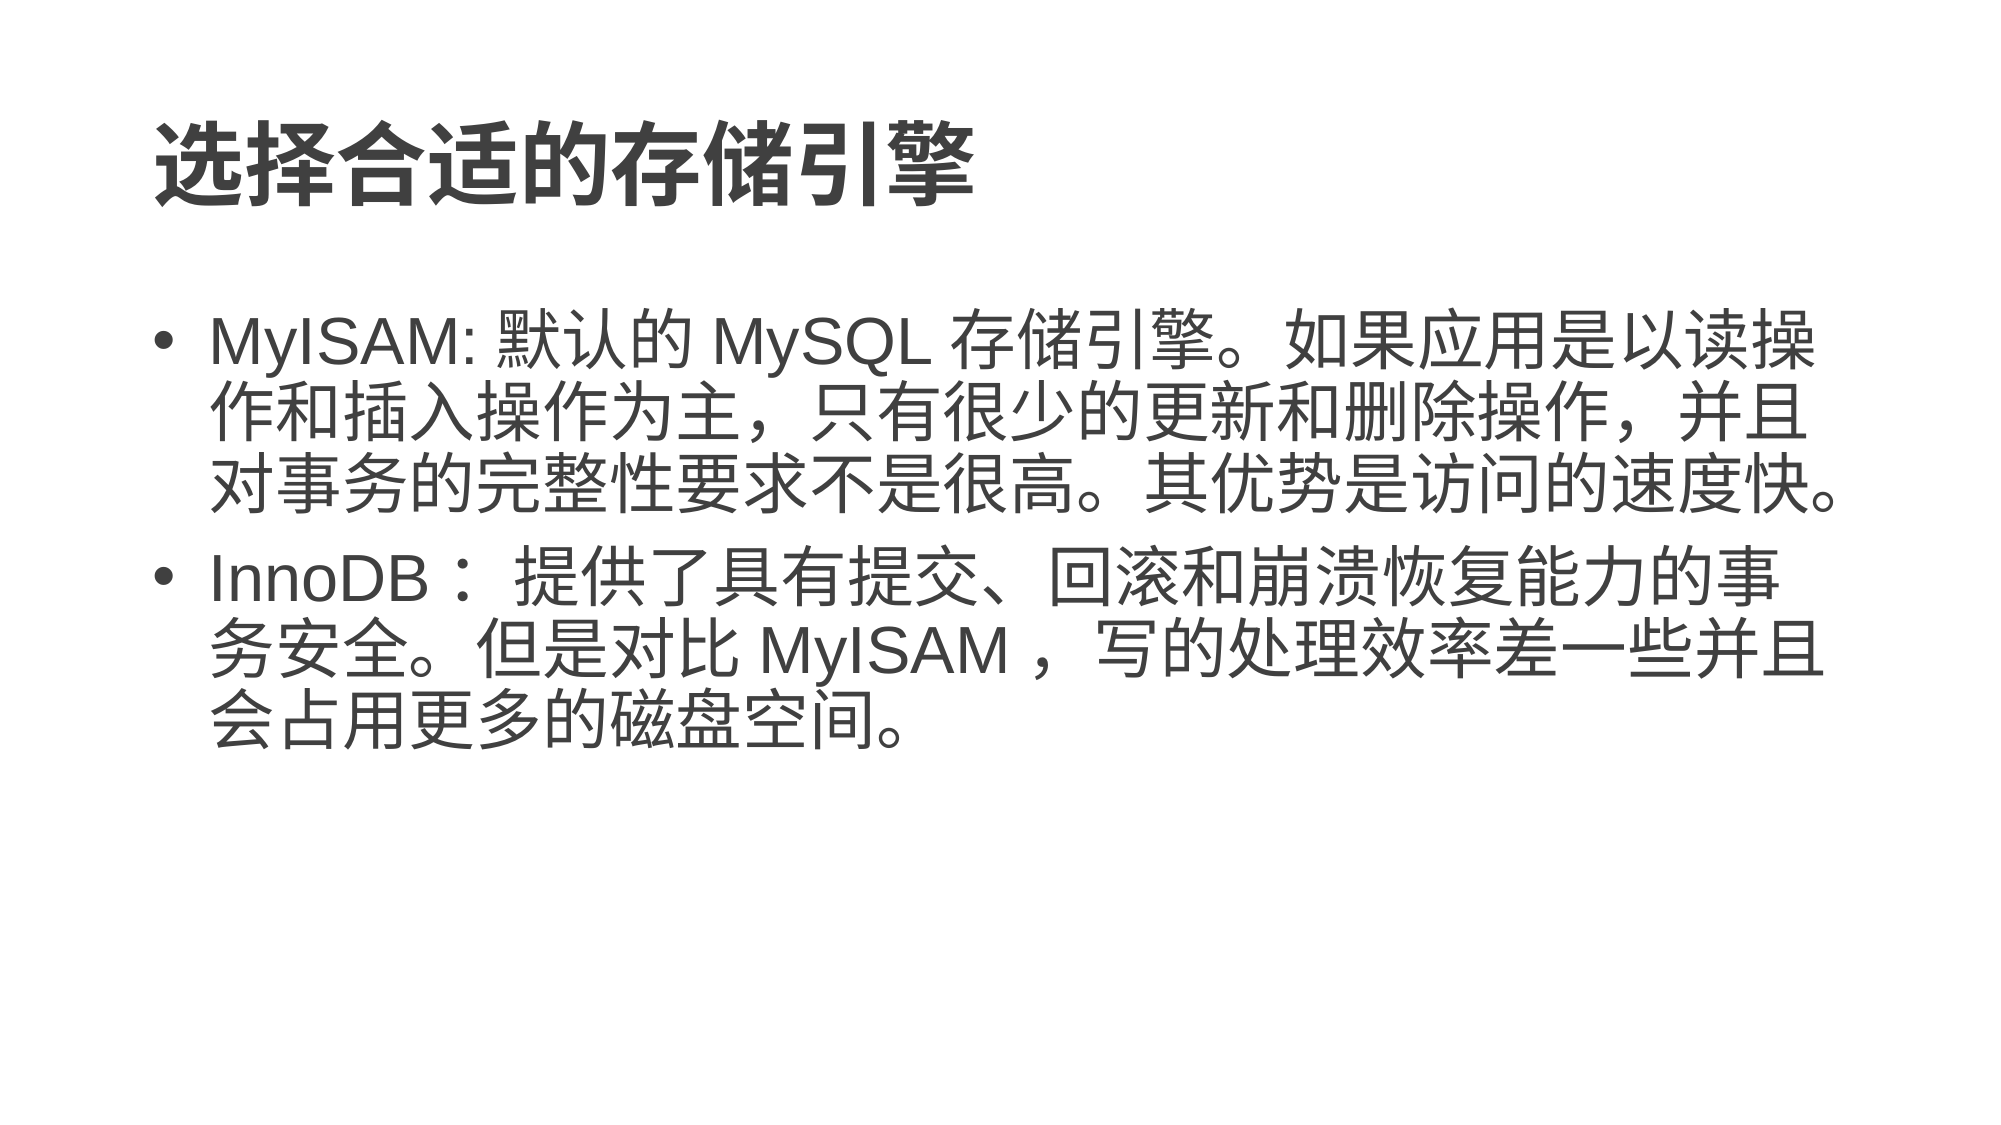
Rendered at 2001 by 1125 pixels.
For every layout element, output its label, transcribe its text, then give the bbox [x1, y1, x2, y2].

list MyISAM:默认的MySQL存储引擎。如果应用是以读操作和插入操作为主，只有很少的更新和删除操作，并且对事务的完整性要求不是很高。其优势是访问的速度快。 InnoDB：提供了具有提交、回滚和崩溃恢复能力的事务安全。但是对比MyISAM，写的处理效率差一些并且会占用更多的磁盘空间。 [137, 299, 1863, 1014]
title 选择合适的存储引擎 [137, 59, 1863, 278]
